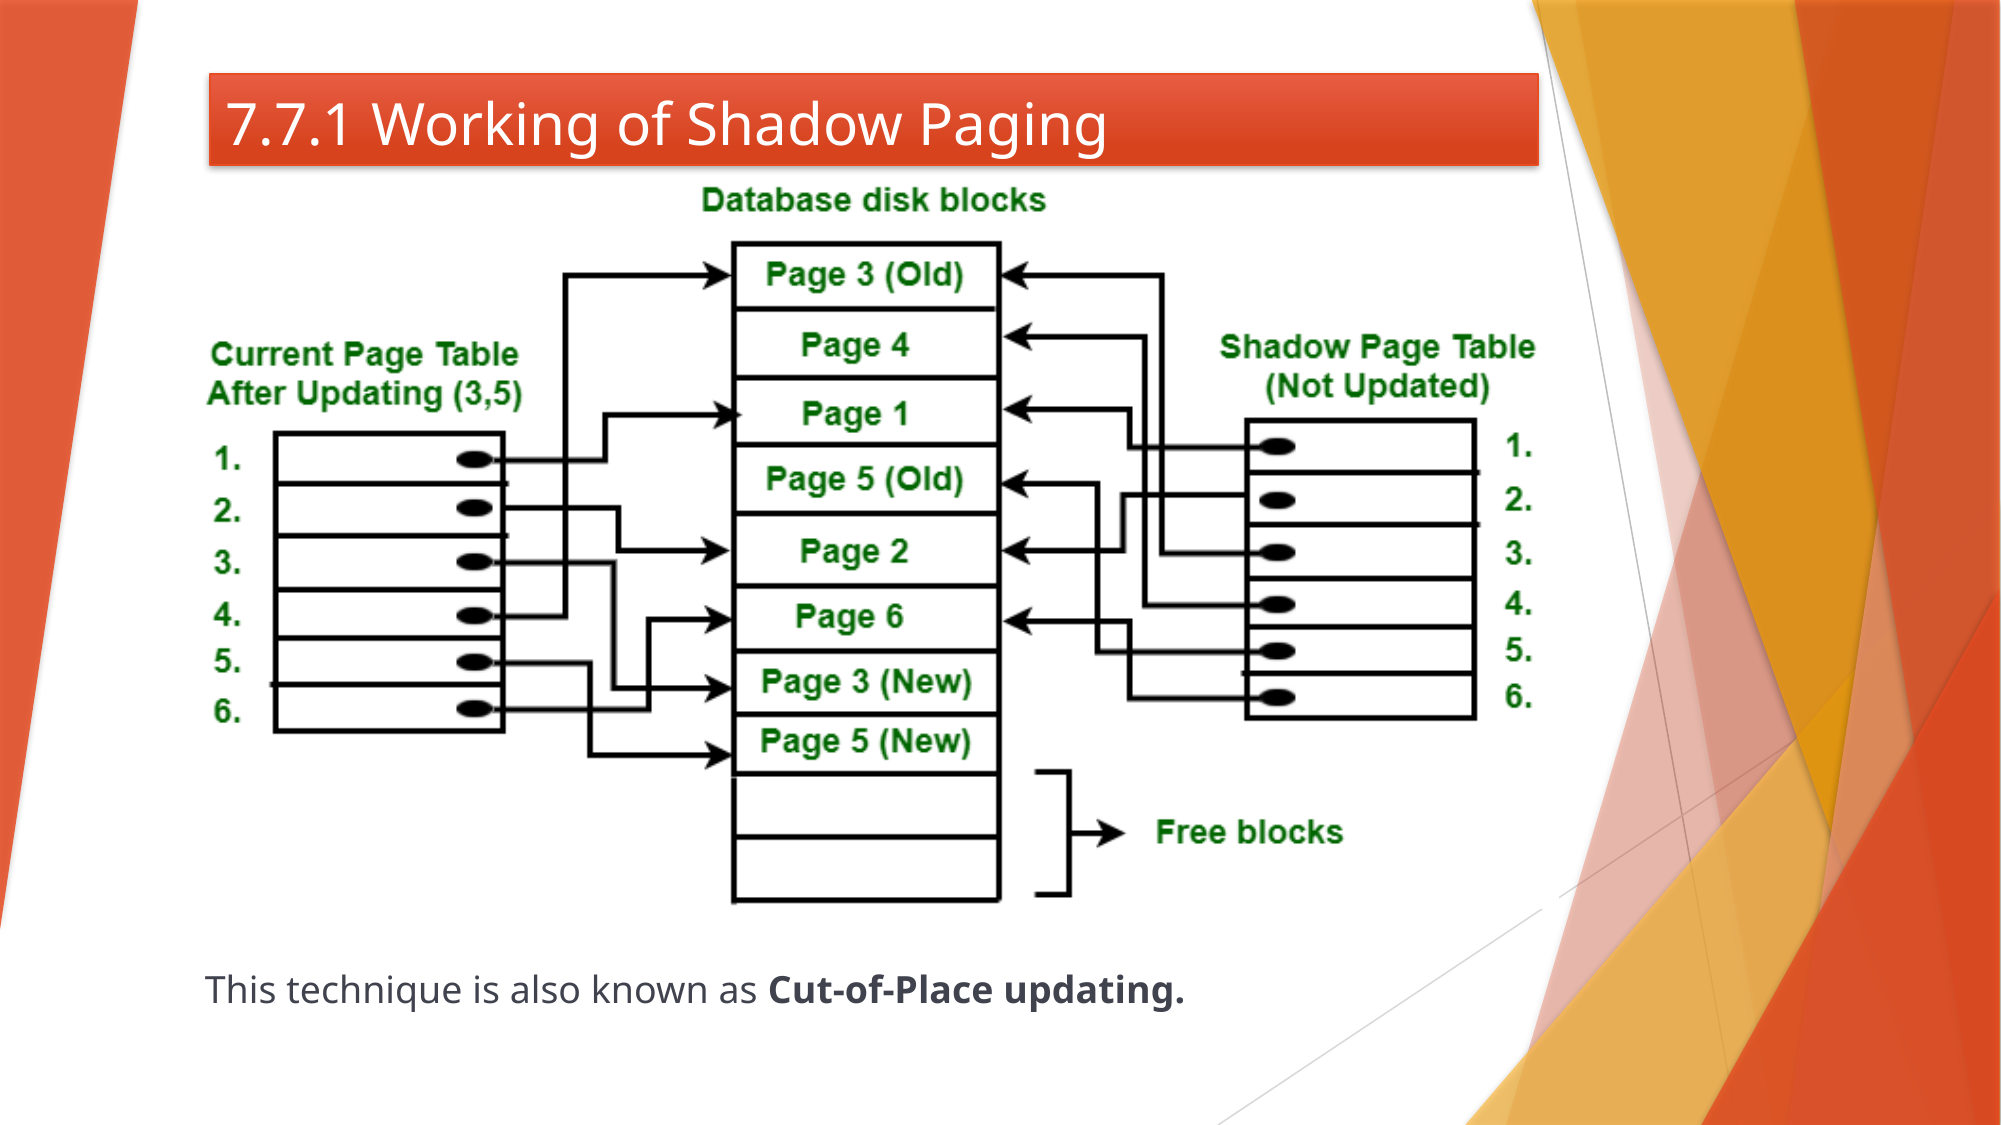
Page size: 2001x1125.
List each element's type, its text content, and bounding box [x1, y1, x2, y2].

title 7.7.1 Working of Shadow Paging [209, 73, 1539, 166]
picture [189, 181, 1559, 910]
text_box This technique is also known as Cut-of-Place updating. [190, 958, 1538, 1018]
